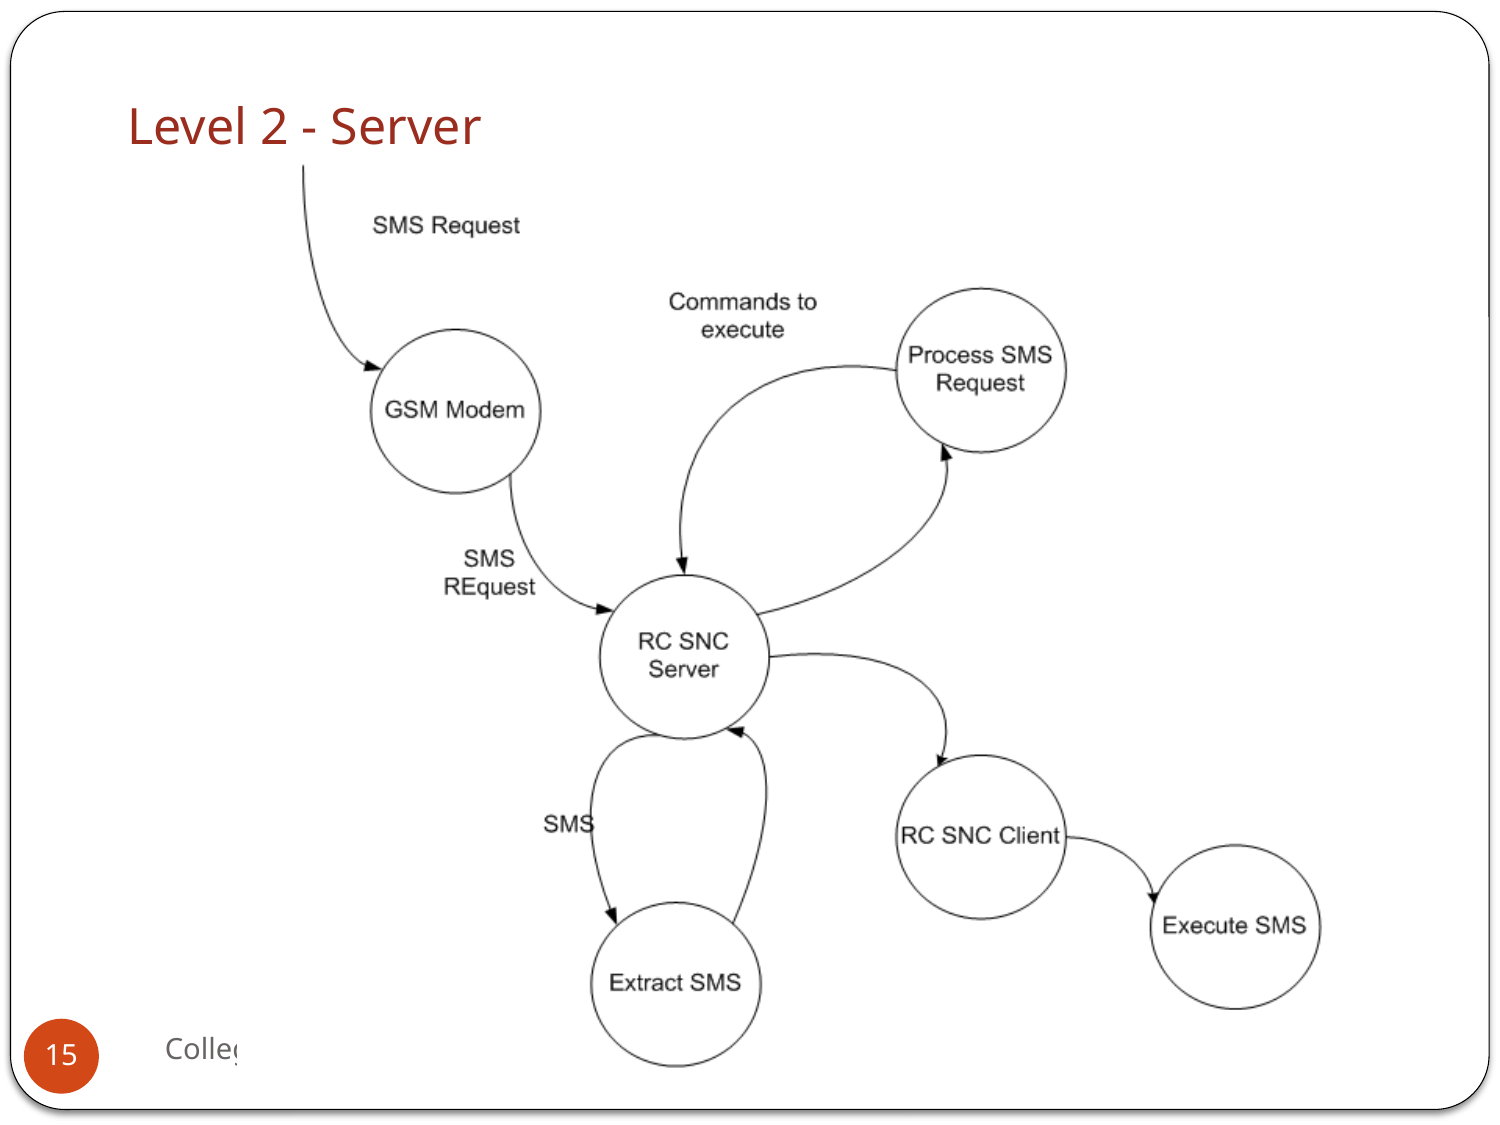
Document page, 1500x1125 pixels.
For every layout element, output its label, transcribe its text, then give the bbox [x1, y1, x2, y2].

text_box Level 2 - Server [112, 87, 513, 163]
picture [237, 149, 1359, 1082]
slide_number 15 [23, 1018, 99, 1094]
footer College Of Engineering Chengannur [150, 1012, 234, 1088]
